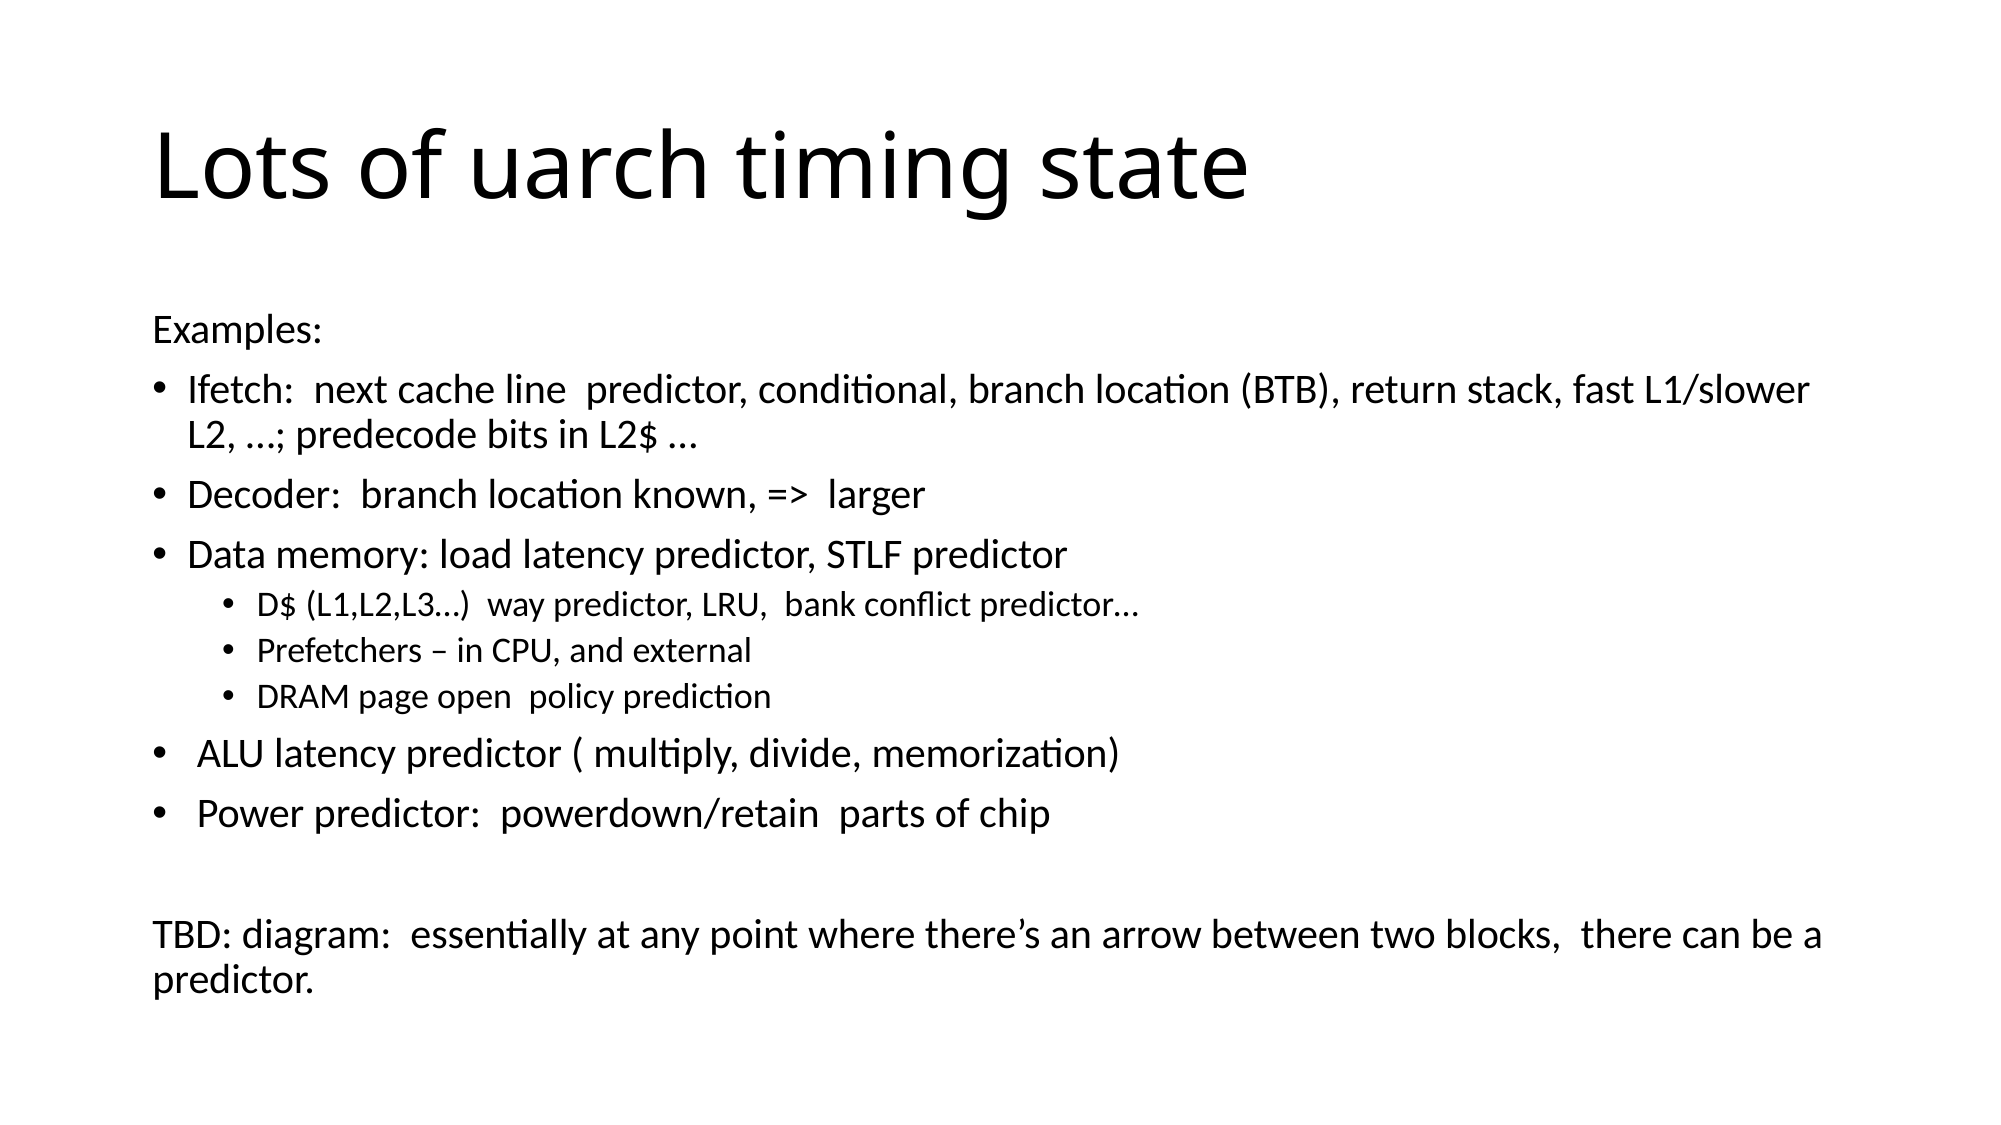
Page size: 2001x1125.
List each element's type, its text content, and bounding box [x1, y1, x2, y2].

title Lots of uarch timing state [137, 59, 1863, 278]
list Examples: Ifetch: next cache line predictor, conditional, branch location (BTB), return stack, fast L1/slower L2, …; predecode bits in L2$ … Decoder: branch location known, => larger Data memory: load latency predictor, STLF predictor D$ (L1,L2,L3…) way predictor, LRU, bank conflict predictor… Prefetchers – in CPU, and external DRAM page open policy prediction ALU latency predictor ( multiply, divide, memorization) Power predictor: powerdown/retain parts of chip TBD: diagram: essentially at any point where there’s an arrow between two blocks, there can be a predictor. [137, 299, 1863, 1014]
